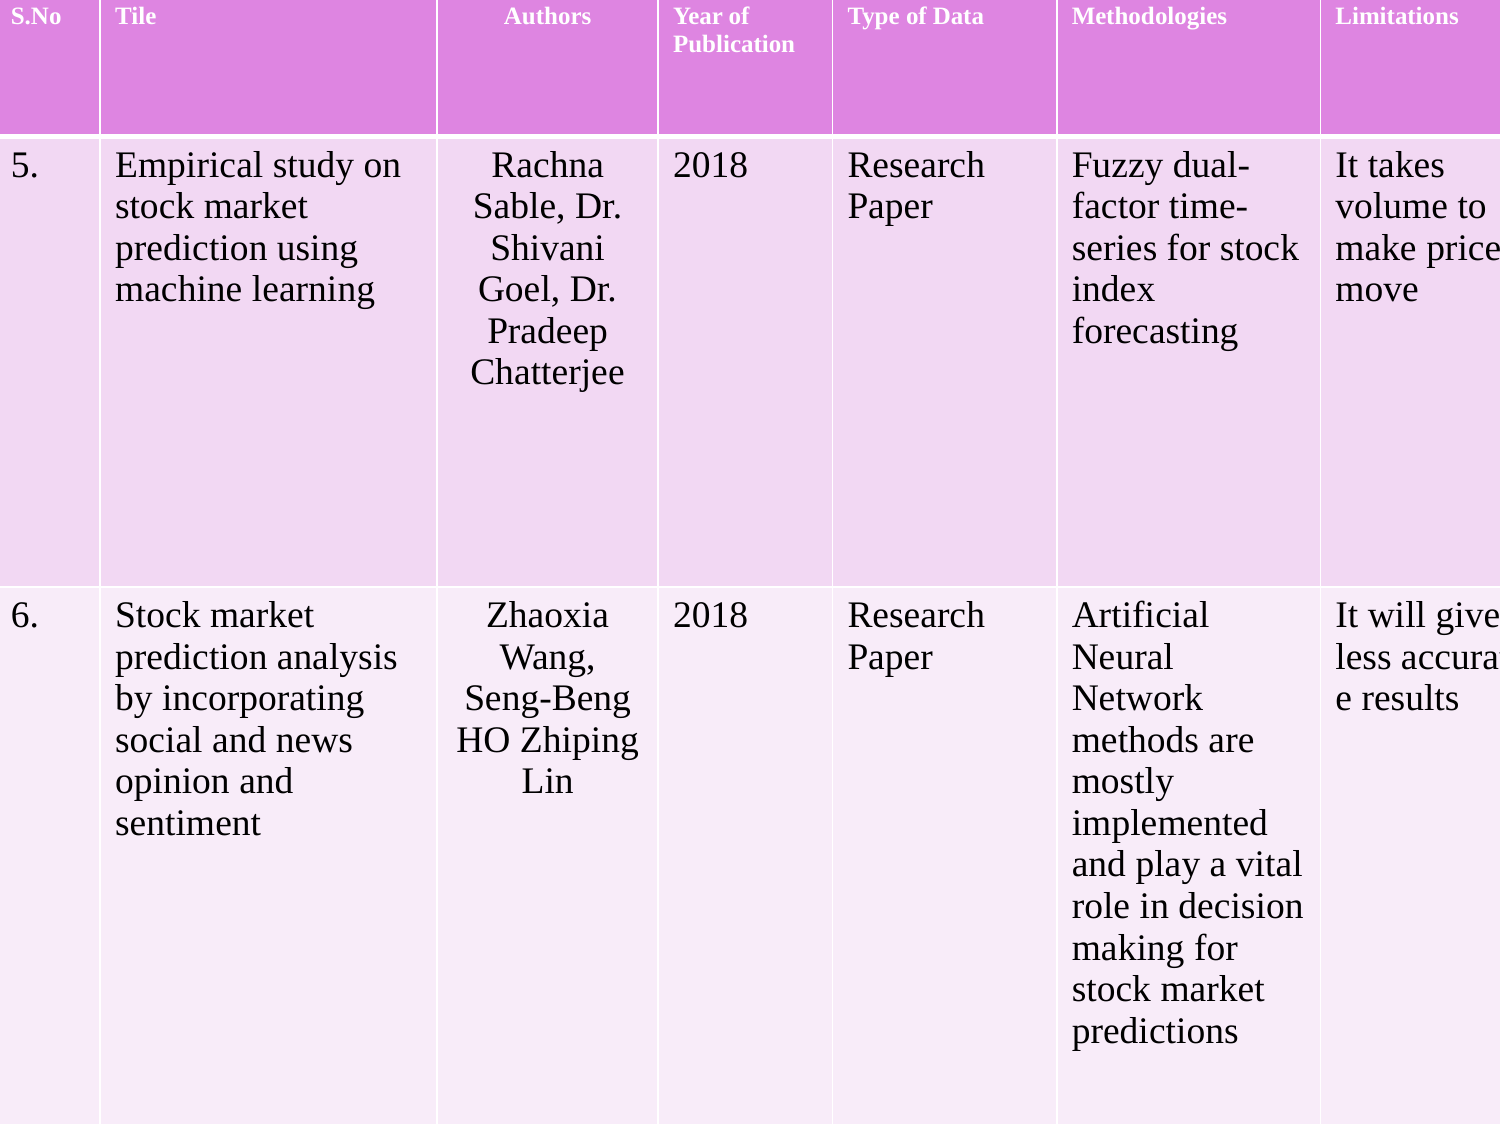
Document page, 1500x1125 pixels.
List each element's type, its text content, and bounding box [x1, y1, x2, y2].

table_cell Rachna Sable, Dr. Shivani Goel, Dr. Pradeep Chatterjee [438, 139, 657, 586]
table_cell 5. [0, 139, 99, 586]
table_cell Stock market prediction analysis by incorporating social and news opinion and sentiment [101, 588, 436, 1124]
table_cell 2018 [659, 139, 832, 586]
table_header Tile [101, 0, 436, 134]
table_cell Research Paper [833, 139, 1056, 586]
table_cell It will give less accurate results [1321, 588, 1500, 1124]
table_cell It takes volume to make price move [1321, 139, 1500, 586]
table_cell 2018 [659, 588, 832, 1124]
table_cell Zhaoxia Wang, Seng-Beng HO Zhiping Lin [438, 588, 657, 1124]
table_header Year of Publication [659, 0, 832, 134]
table_header Authors [438, 0, 657, 134]
table_header Limitations [1321, 0, 1500, 134]
table_header Type of Data [833, 0, 1056, 134]
table_cell Research Paper [833, 588, 1056, 1124]
table_cell Empirical study on stock market prediction using machine learning [101, 139, 436, 586]
table_cell Fuzzy dual-factor time-series for stock index forecasting [1058, 139, 1320, 586]
table_cell 6. [0, 588, 99, 1124]
table_cell Artificial Neural Network methods are mostly implemented and play a vital role in decision making for stock market predictions [1058, 588, 1320, 1124]
table_header S.No [0, 0, 99, 134]
table_header Methodologies [1058, 0, 1320, 134]
